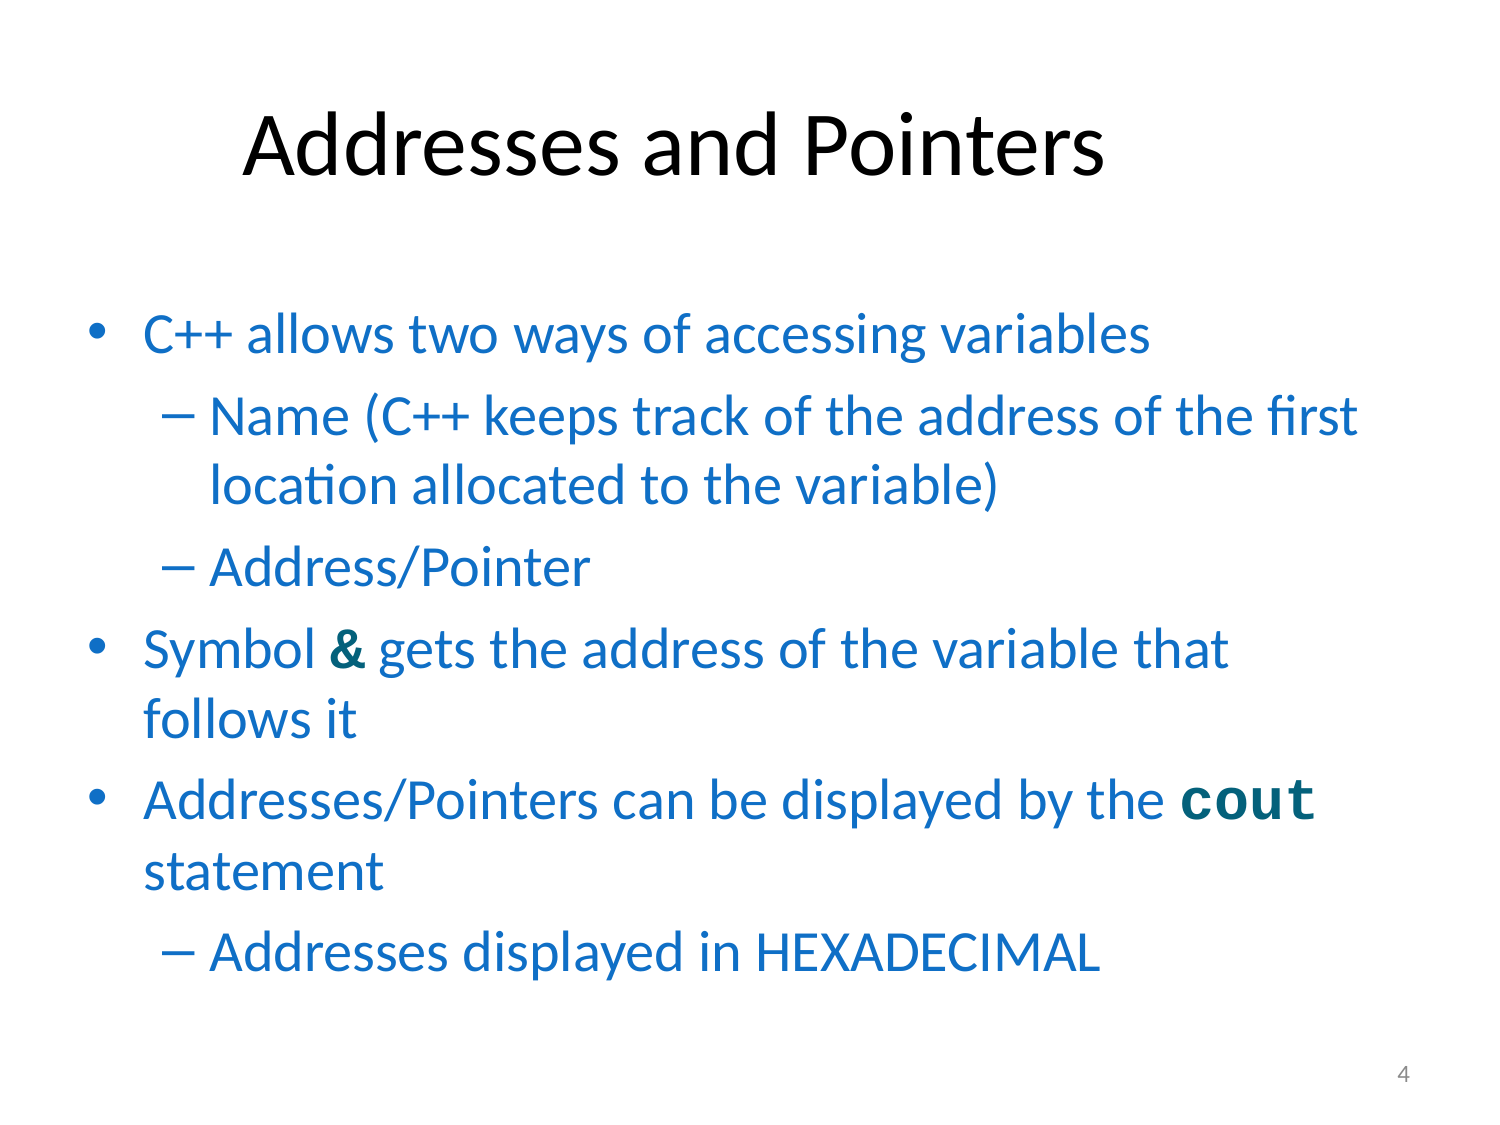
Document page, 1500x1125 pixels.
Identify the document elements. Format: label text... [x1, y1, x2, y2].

list C++ allows two ways of accessing variables Name (C++ keeps track of the address of the first location allocated to the variable) Address/Pointer Symbol & gets the address of the variable that follows it Addresses/Pointers can be displayed by the cout statement Addresses displayed in HEXADECIMAL [87, 287, 1388, 1013]
slide_number 4 [1074, 1042, 1425, 1103]
title Addresses and Pointers [0, 45, 1350, 233]
